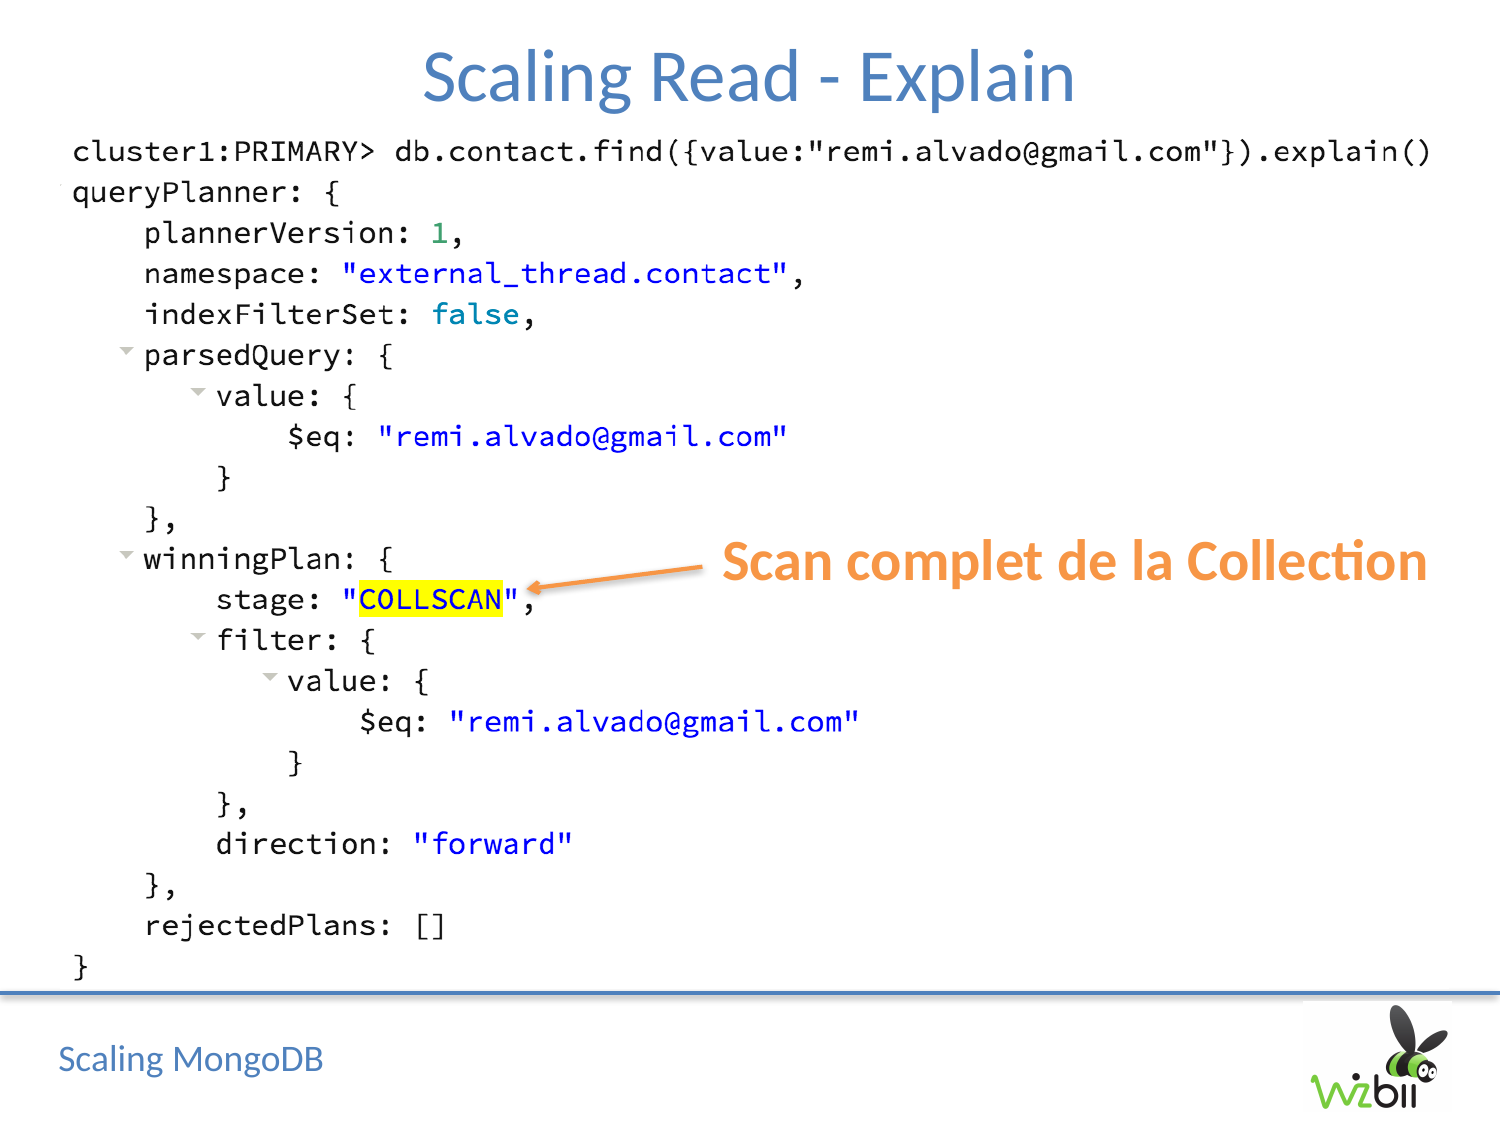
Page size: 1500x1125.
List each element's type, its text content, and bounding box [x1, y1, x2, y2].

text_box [526, 514, 1449, 602]
text_box Scaling Read - Explain [0, 19, 1500, 124]
picture [60, 120, 1449, 989]
picture [1303, 1001, 1452, 1113]
text_box Scaling MongoDB [43, 1026, 340, 1087]
